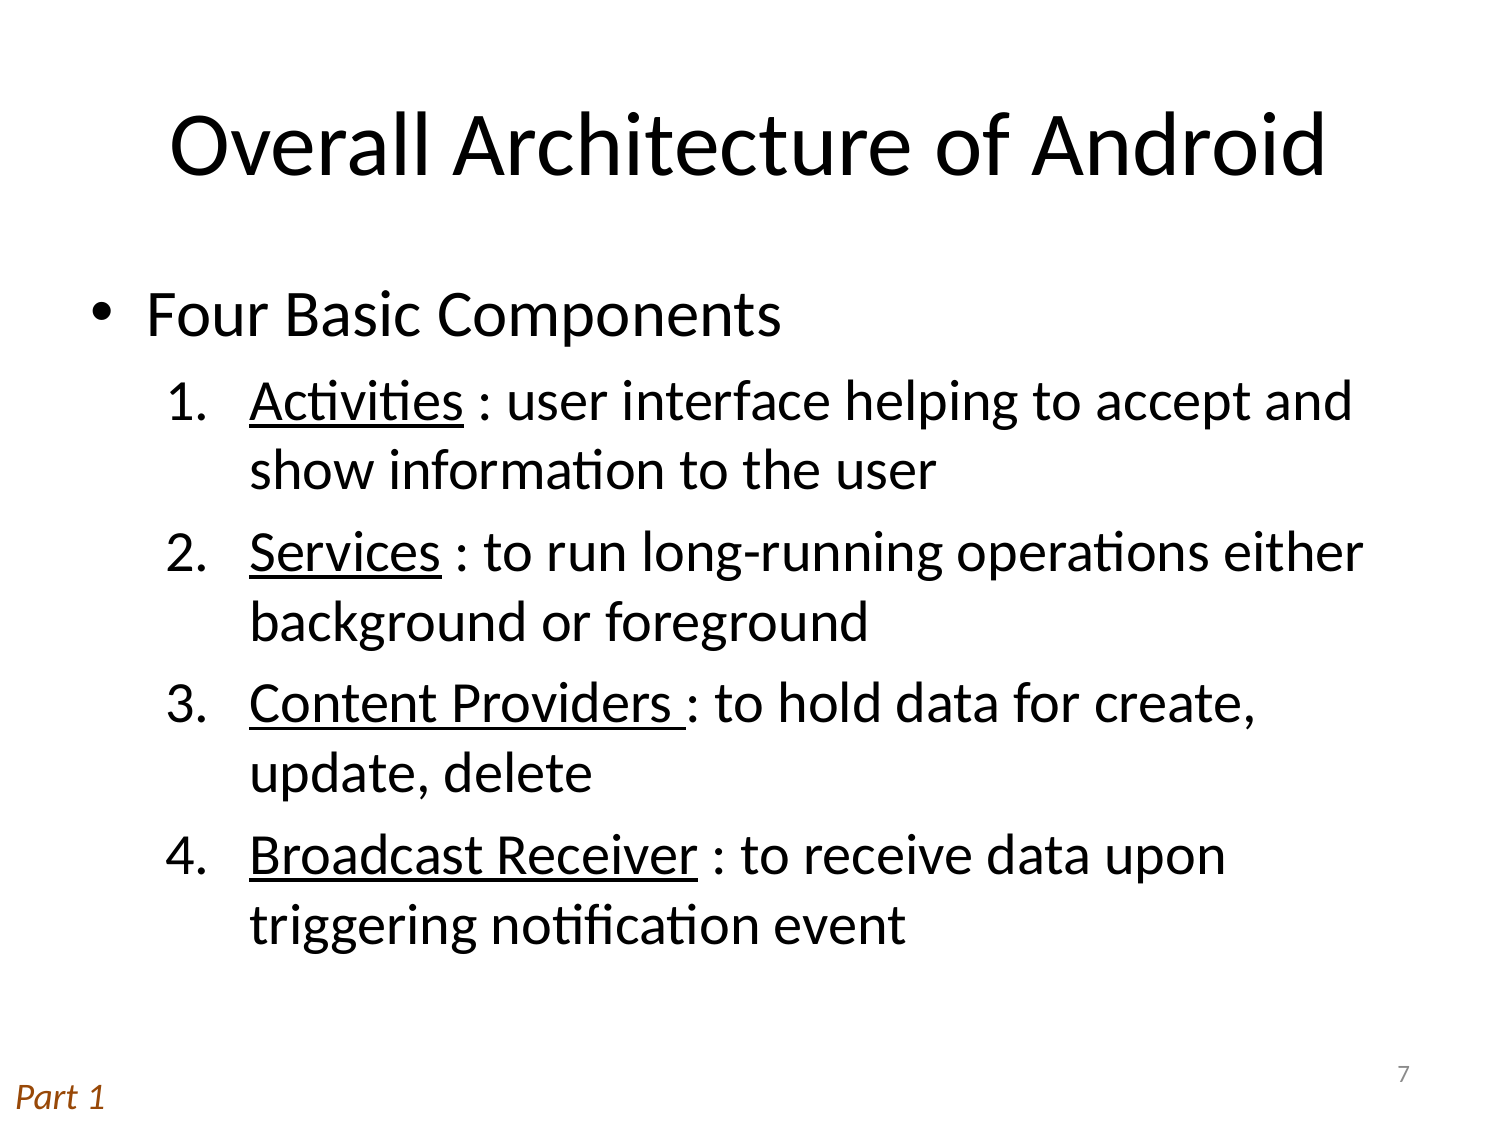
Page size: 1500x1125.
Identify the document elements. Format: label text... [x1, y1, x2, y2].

slide_number 7 [1074, 1042, 1425, 1103]
title Overall Architecture of Android [75, 45, 1425, 233]
list Four Basic Components Activities : user interface helping to accept and show information to the user Services : to run long-running operations either background or foreground Content Providers : to hold data for create, update, delete Broadcast Receiver : to receive data upon triggering notification event [75, 262, 1425, 1005]
text_box Part 1 [0, 1064, 121, 1125]
